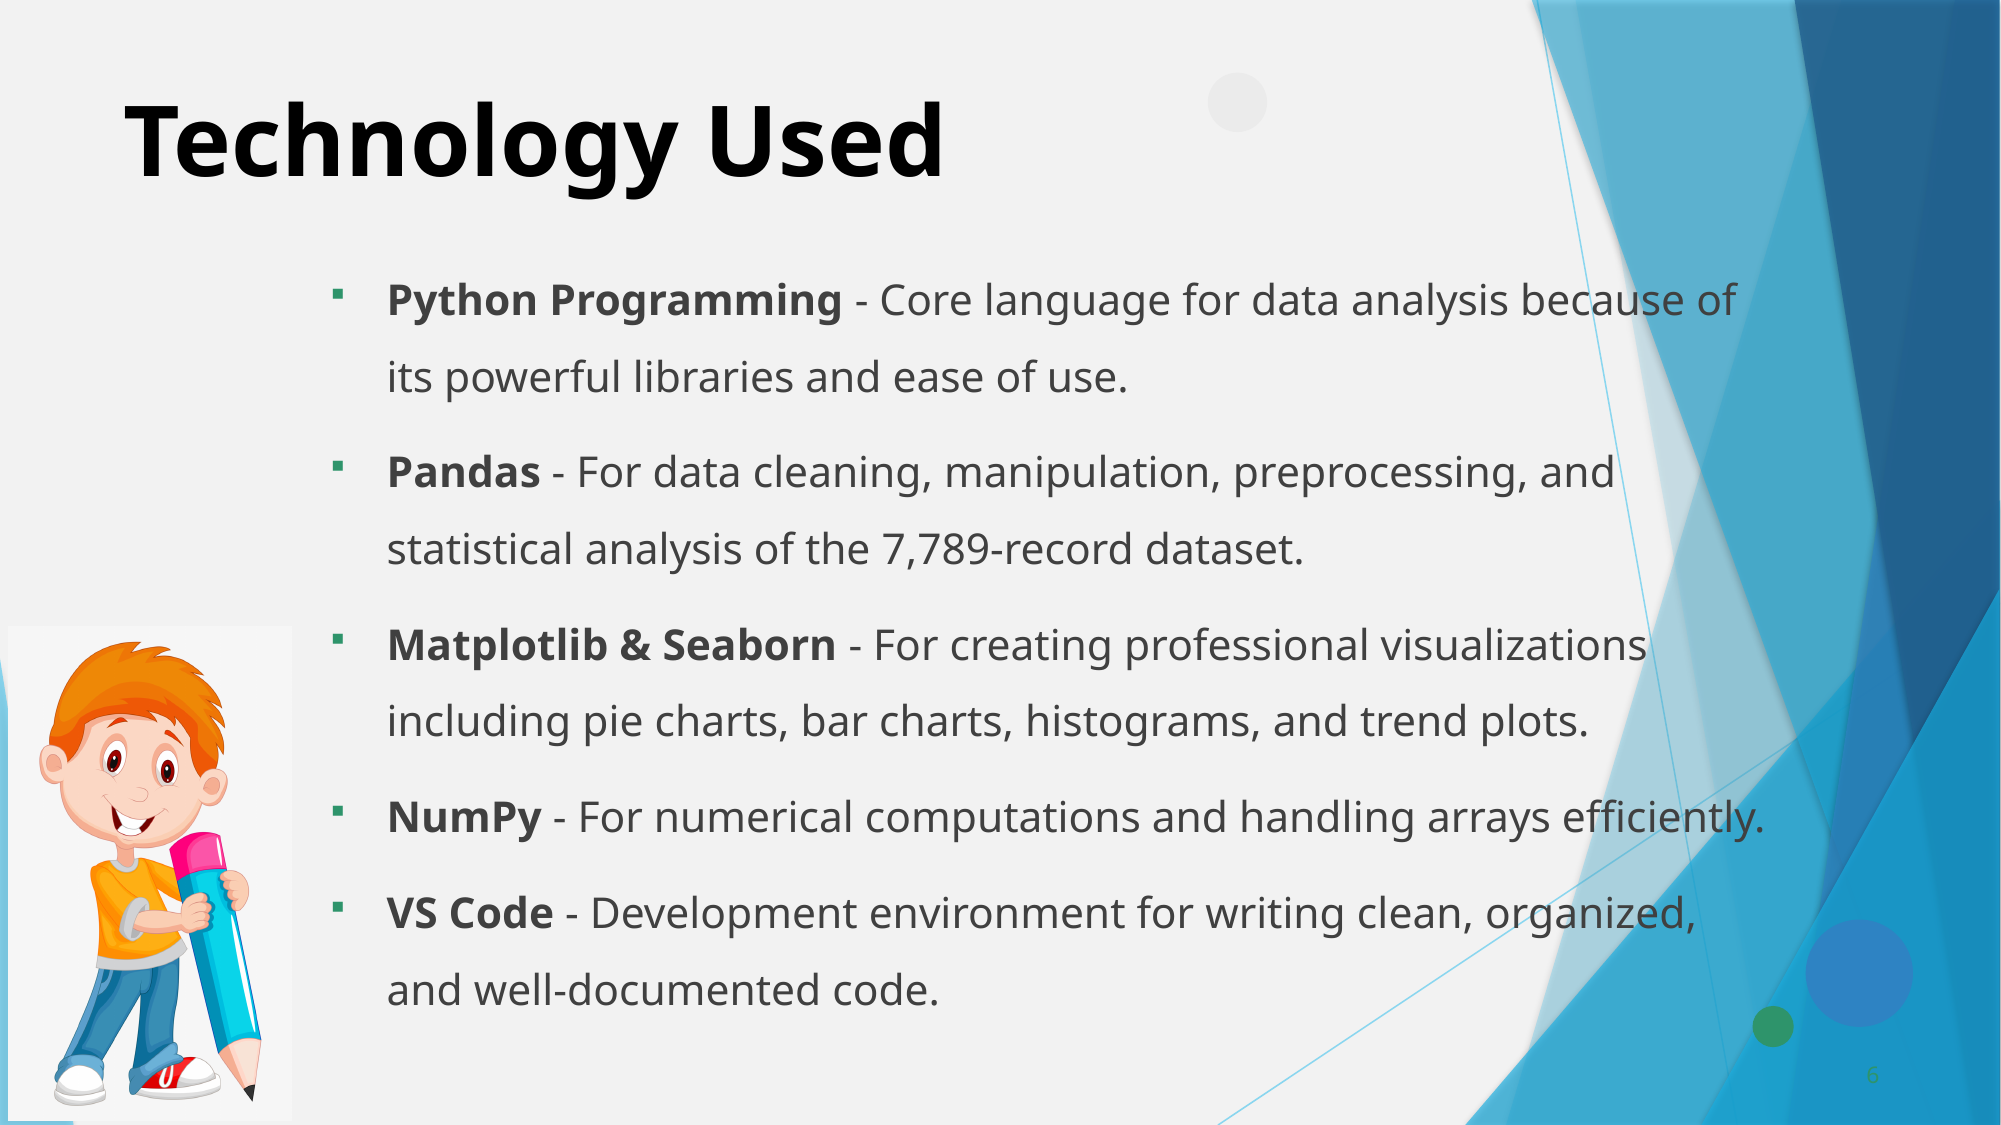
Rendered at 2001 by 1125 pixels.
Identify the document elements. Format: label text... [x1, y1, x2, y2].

list Python Programming - Core language for data analysis because of its powerful libraries and ease of use. Pandas - For data cleaning, manipulation, preprocessing, and statistical analysis of the 7,789-record dataset. Matplotlib & Seaborn - For creating professional visualizations including pie charts, bar charts, histograms, and trend plots. NumPy - For numerical computations and handling arrays efficiently. VS Code - Development environment for writing clean, organized, and well-documented code. [315, 239, 1796, 1101]
picture [7, 626, 686, 1121]
title Technology Used [108, 70, 979, 210]
